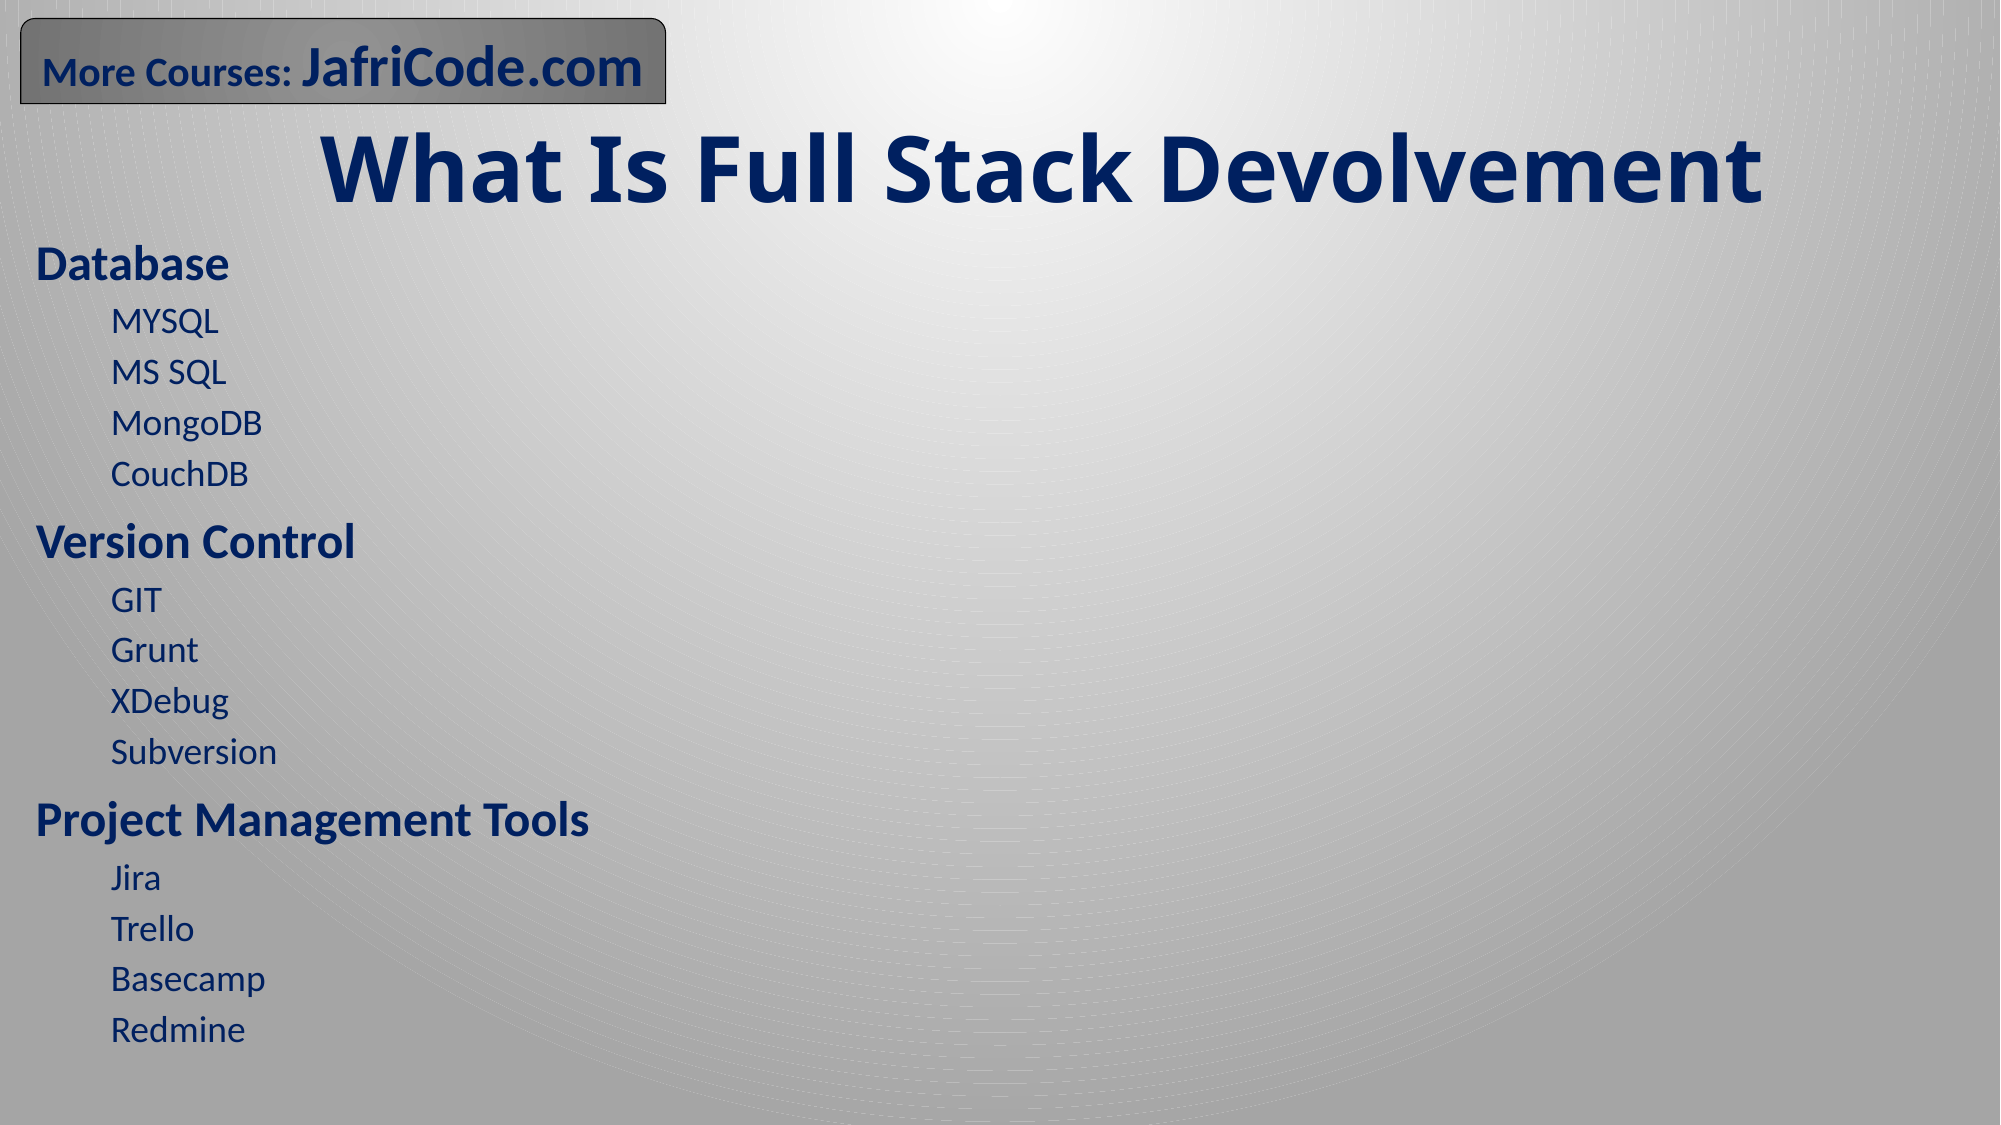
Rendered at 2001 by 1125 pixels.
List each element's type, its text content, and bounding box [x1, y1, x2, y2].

title What Is Full Stack Devolvement [249, 43, 1861, 229]
text_box More Courses: JafriCode.com [20, 17, 667, 105]
subtitle Database MYSQL MS SQL MongoDB CouchDB Version Control GIT Grunt XDebug Subversion Project Management Tools Jira Trello Basecamp Redmine [20, 229, 1978, 1085]
